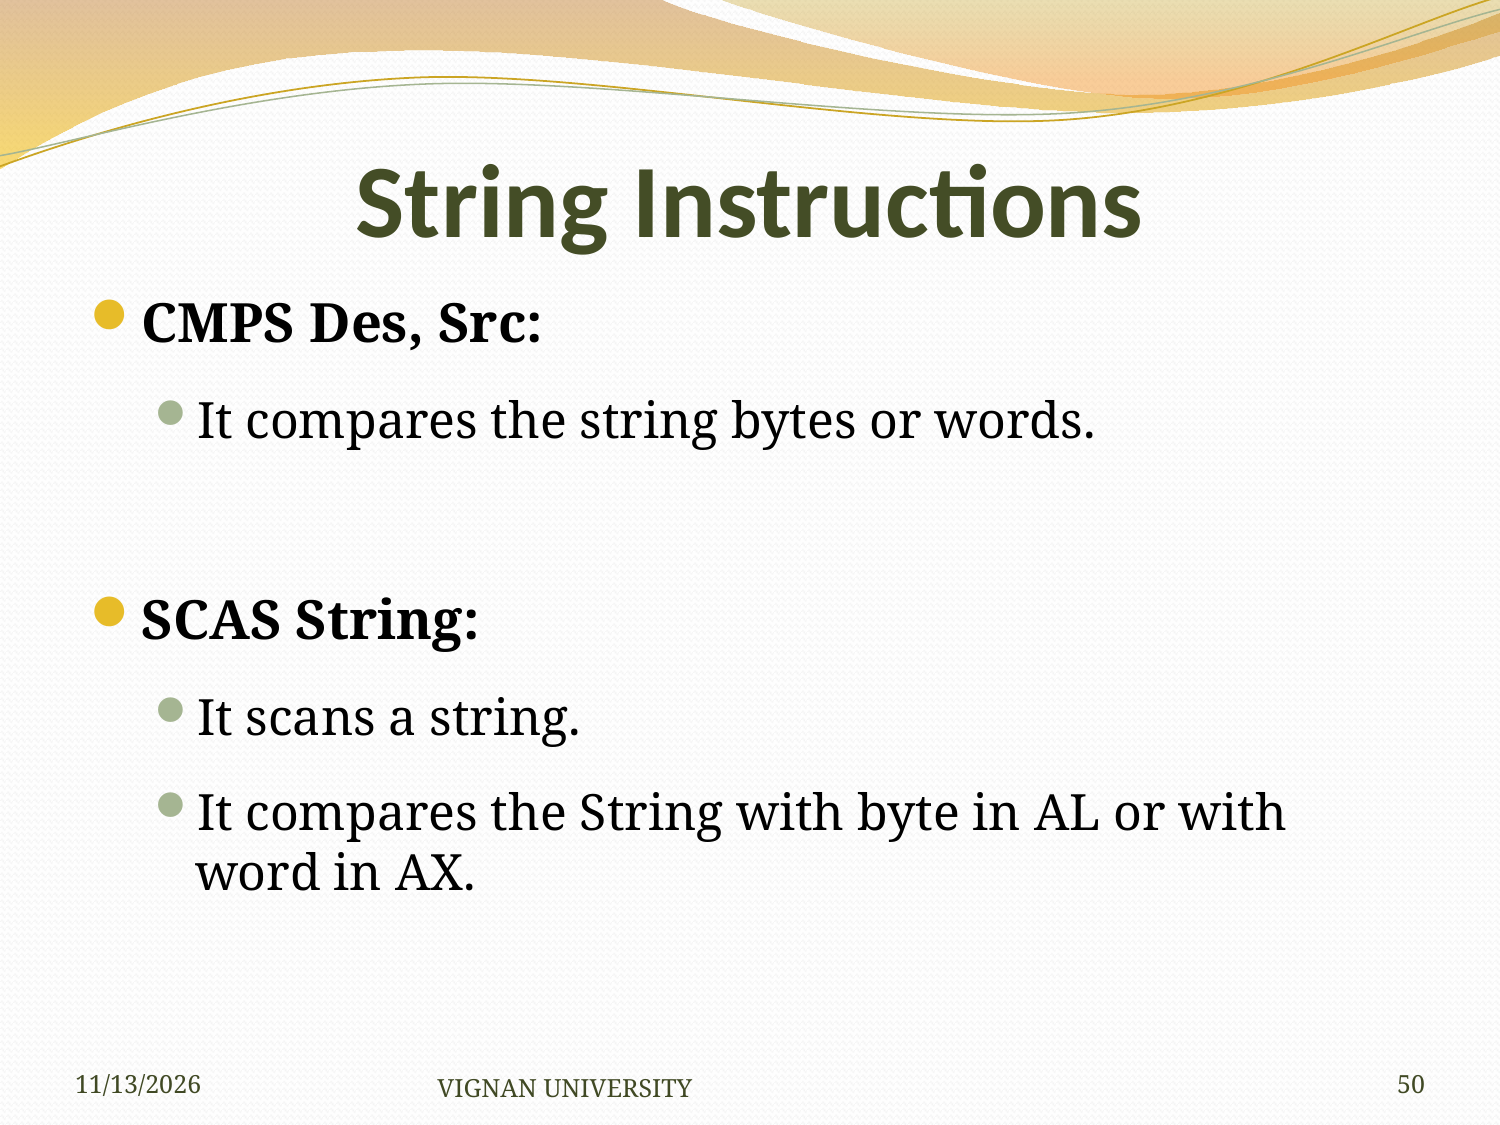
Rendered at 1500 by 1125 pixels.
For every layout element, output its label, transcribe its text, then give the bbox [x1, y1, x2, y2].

footer VIGNAN UNIVERSITY [437, 1042, 988, 1103]
title String Instructions [75, 115, 1425, 258]
slide_number 50 [1299, 1042, 1425, 1103]
list CMPS Des, Src: It compares the string bytes or words. SCAS String: It scans a string. It compares the String with byte in AL or with word in AX. [75, 281, 1425, 1038]
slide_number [75, 1042, 425, 1103]
